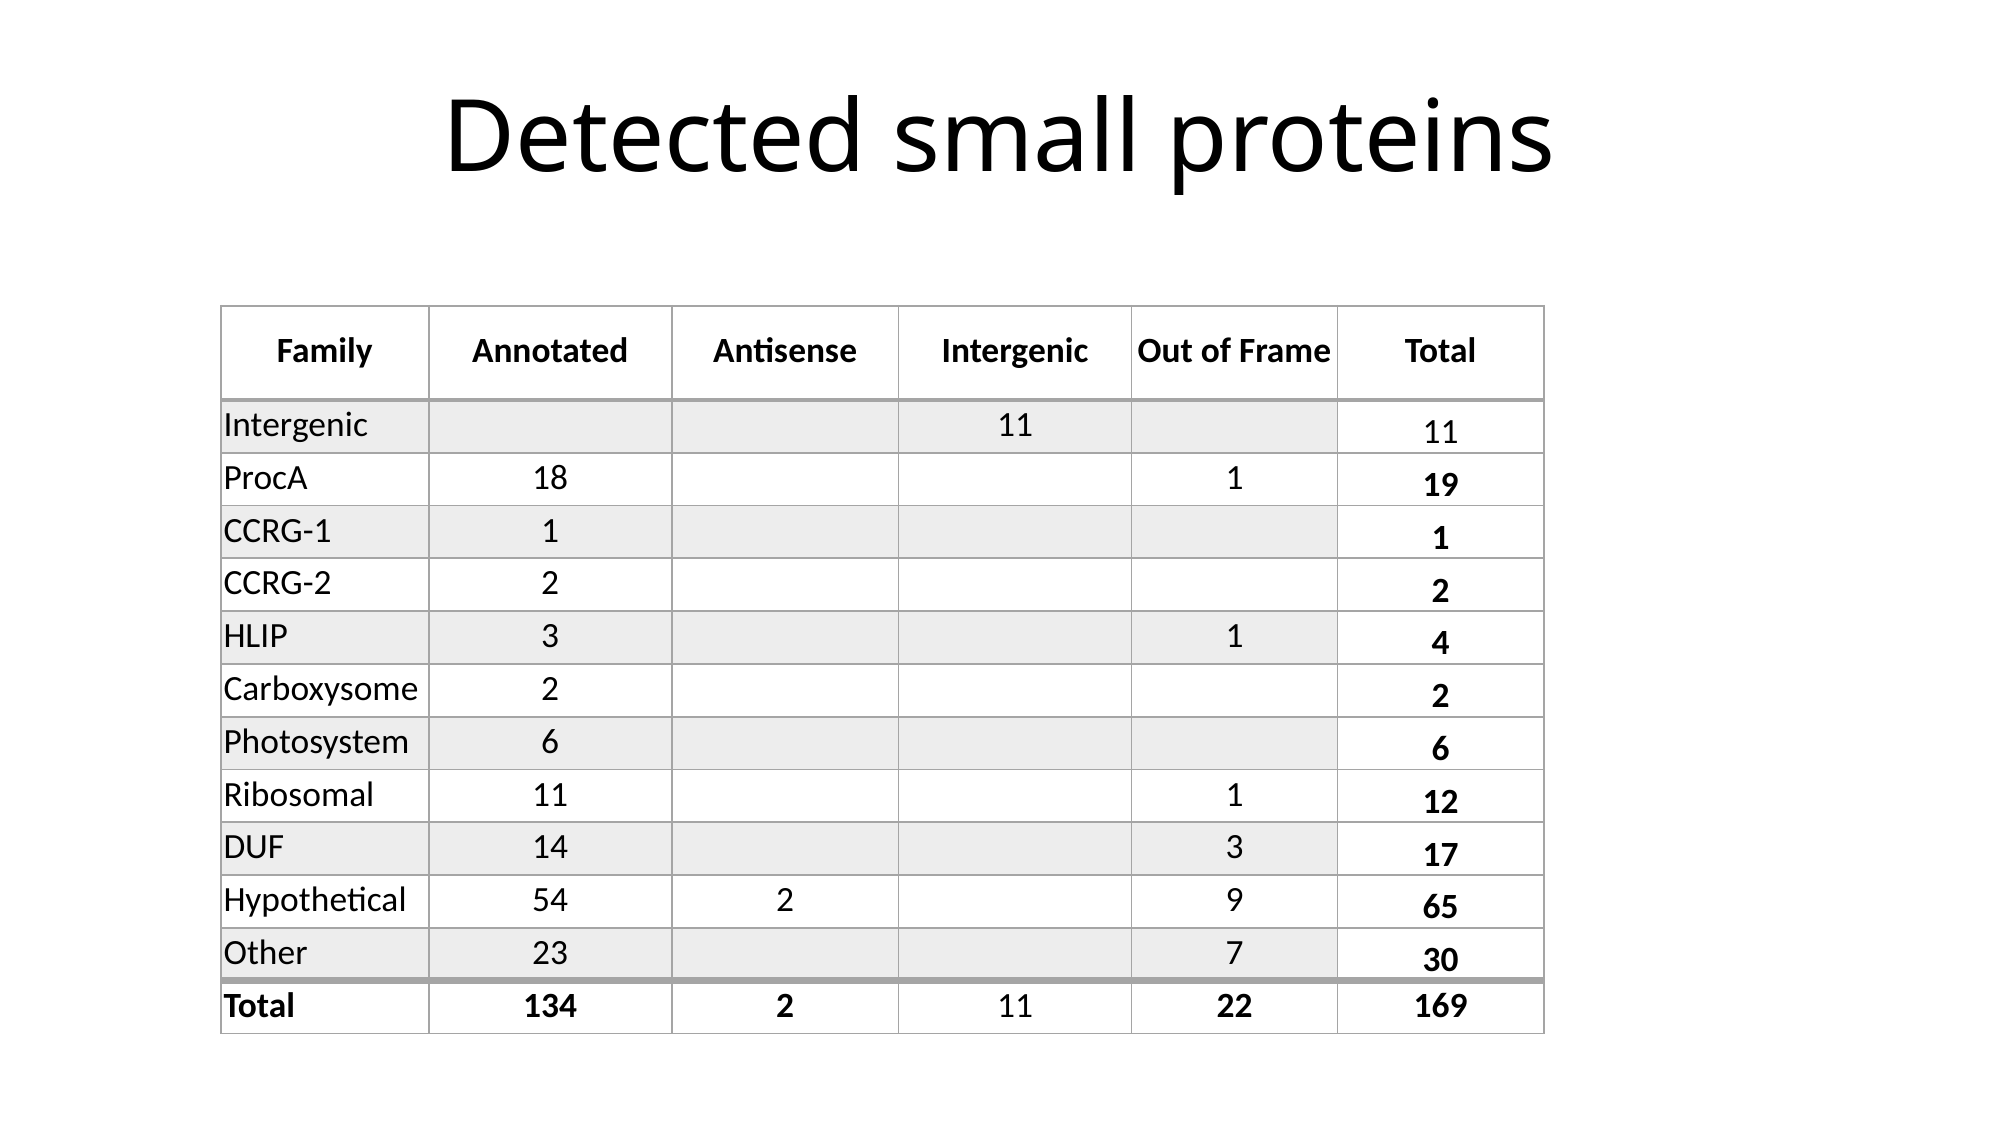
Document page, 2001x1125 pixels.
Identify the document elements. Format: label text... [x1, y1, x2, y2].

table_cell [899, 665, 1131, 716]
table_cell [673, 929, 898, 977]
table_cell 65 [1338, 876, 1543, 927]
table_cell 2 [673, 876, 898, 927]
table_cell 6 [430, 718, 671, 769]
table_header Total [1338, 307, 1543, 398]
table_cell CCRG-1 [222, 506, 428, 557]
table_cell [1132, 402, 1337, 452]
table_cell 17 [1338, 823, 1543, 874]
table_cell [430, 402, 671, 452]
table_cell 11 [1338, 402, 1543, 452]
table_cell [1132, 506, 1337, 557]
table_cell [673, 454, 898, 505]
table_cell [673, 559, 898, 610]
table_cell 169 [1338, 984, 1543, 1033]
table_cell [673, 612, 898, 663]
table_cell 11 [430, 770, 671, 821]
table_cell Total [222, 984, 428, 1033]
table_cell [899, 876, 1131, 927]
table_cell [1132, 665, 1337, 716]
table_cell [1132, 718, 1337, 769]
table_cell Intergenic [222, 402, 428, 452]
table_cell [673, 718, 898, 769]
table_cell HLIP [222, 612, 428, 663]
table_cell 22 [1132, 984, 1337, 1033]
table_cell 7 [1132, 929, 1337, 977]
table_cell 2 [1338, 665, 1543, 716]
table_cell [899, 823, 1131, 874]
table_cell [1132, 559, 1337, 610]
table_cell [899, 454, 1131, 505]
table_cell CCRG-2 [222, 559, 428, 610]
table_cell DUF [222, 823, 428, 874]
table_header Annotated [430, 307, 671, 398]
table_cell 18 [430, 454, 671, 505]
table_cell [673, 665, 898, 716]
table_cell 23 [430, 929, 671, 977]
table_cell Carboxysome [222, 665, 428, 716]
table_cell 11 [899, 984, 1131, 1033]
table_cell 3 [1132, 823, 1337, 874]
table_header Family [222, 307, 428, 398]
table_cell ProcA [222, 454, 428, 505]
table_header Intergenic [899, 307, 1131, 398]
text_box Detected small proteins [137, 47, 1863, 201]
table_cell 134 [430, 984, 671, 1033]
table_cell 11 [899, 402, 1131, 452]
table_cell [673, 823, 898, 874]
table_cell Ribosomal [222, 770, 428, 821]
table_cell [899, 612, 1131, 663]
table_cell 19 [1338, 454, 1543, 505]
table_cell Photosystem [222, 718, 428, 769]
table_cell 1 [1132, 770, 1337, 821]
table_cell 30 [1338, 929, 1543, 977]
table_cell 2 [1338, 559, 1543, 610]
table_cell [673, 506, 898, 557]
table_cell [673, 770, 898, 821]
table_cell 1 [1338, 506, 1543, 557]
table_cell 4 [1338, 612, 1543, 663]
table_cell 14 [430, 823, 671, 874]
table_cell [899, 506, 1131, 557]
table_cell [899, 559, 1131, 610]
table_cell 3 [430, 612, 671, 663]
table_cell 2 [673, 984, 898, 1033]
table_cell 54 [430, 876, 671, 927]
table_cell 1 [1132, 612, 1337, 663]
table_cell [899, 929, 1131, 977]
table_cell [899, 770, 1131, 821]
table_cell Other [222, 929, 428, 977]
table_cell 2 [430, 559, 671, 610]
table_cell 12 [1338, 770, 1543, 821]
table_header Out of Frame [1132, 307, 1337, 398]
table_cell 2 [430, 665, 671, 716]
table_cell 1 [1132, 454, 1337, 505]
table_cell [673, 402, 898, 452]
table_cell 9 [1132, 876, 1337, 927]
table_header Antisense [673, 307, 898, 398]
table_cell 6 [1338, 718, 1543, 769]
table_cell Hypothetical [222, 876, 428, 927]
table_cell [899, 718, 1131, 769]
table_cell 1 [430, 506, 671, 557]
